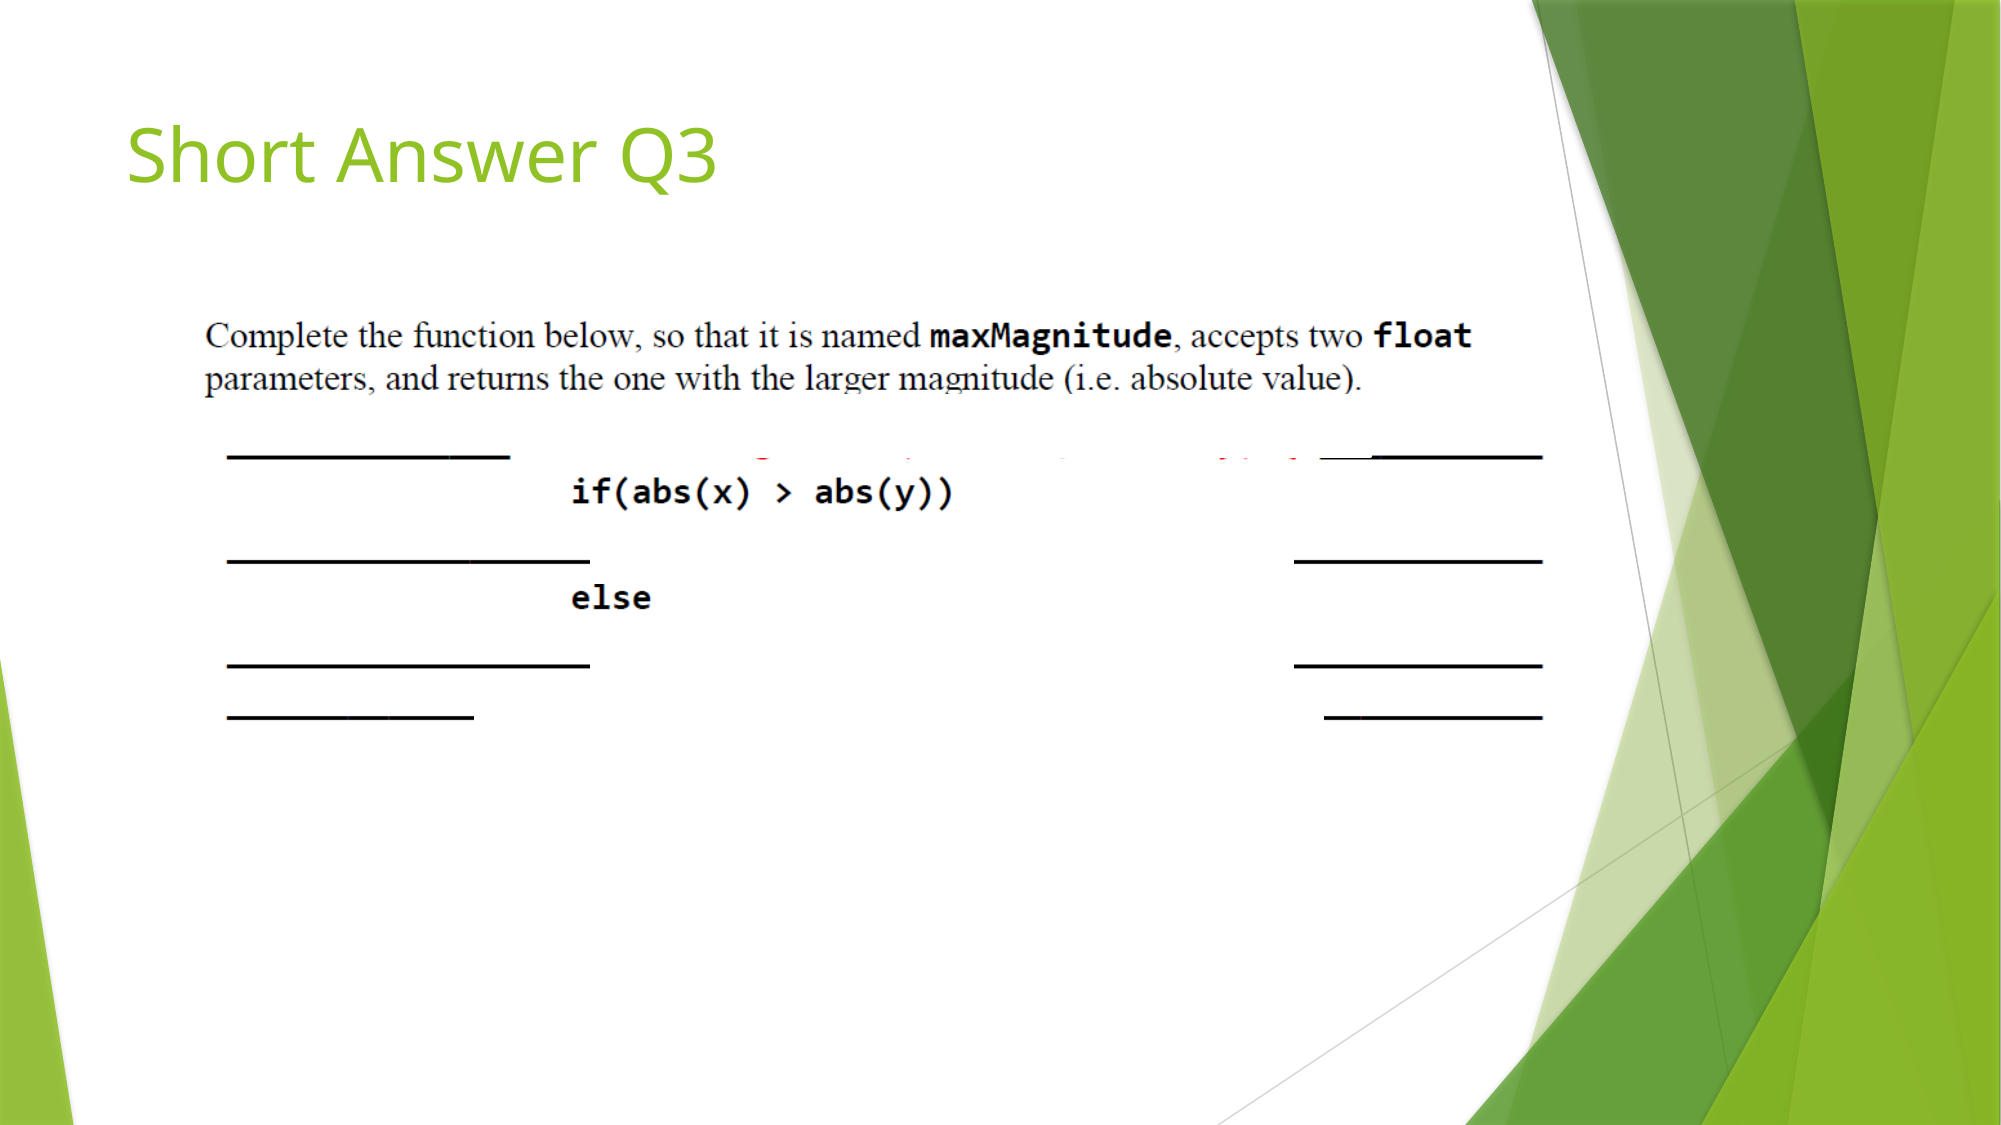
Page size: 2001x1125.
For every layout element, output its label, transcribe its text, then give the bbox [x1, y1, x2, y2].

title Short Answer Q3 [111, 99, 1522, 317]
picture [190, 309, 1567, 734]
